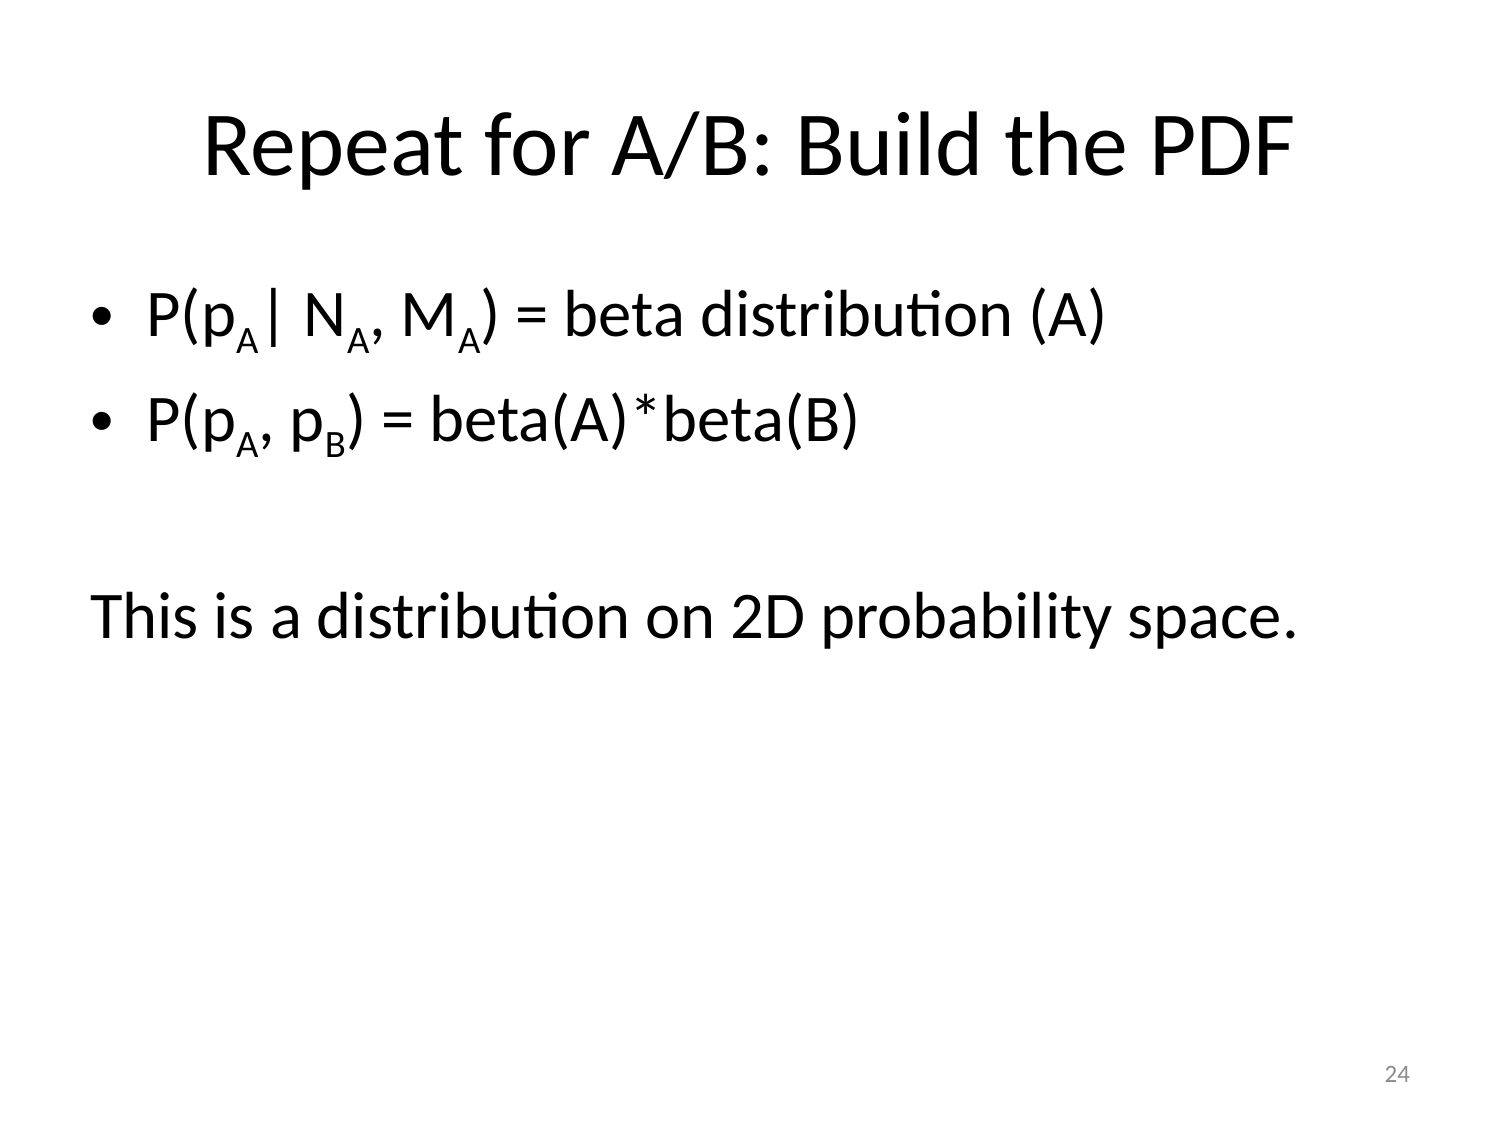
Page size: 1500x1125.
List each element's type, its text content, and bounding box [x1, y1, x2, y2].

slide_number 24 [1074, 1042, 1425, 1103]
title Repeat for A/B: Build the PDF [75, 45, 1425, 233]
list P(pA| NA, MA) = beta distribution (A) P(pA, pB) = beta(A)*beta(B) This is a distribution on 2D probability space. [75, 262, 1425, 1005]
